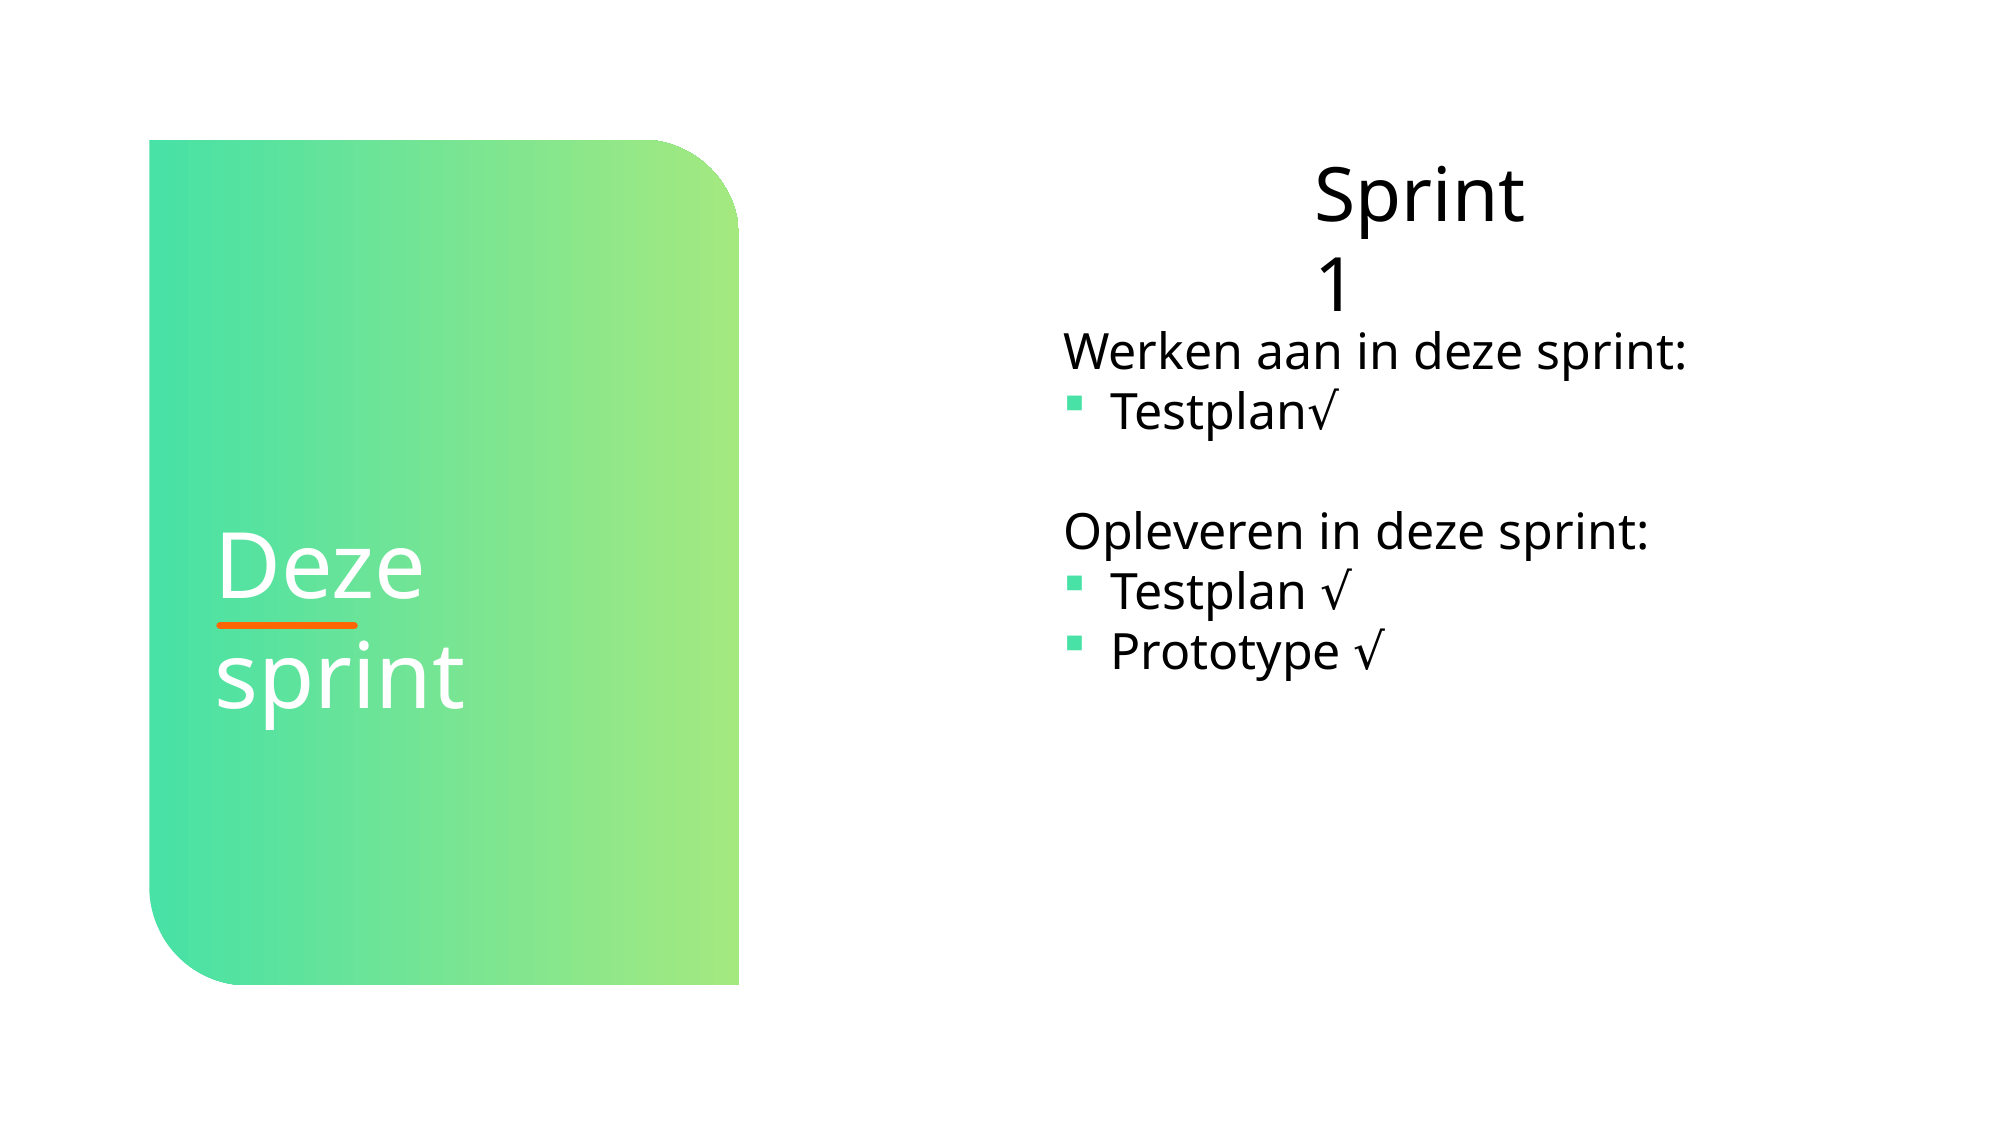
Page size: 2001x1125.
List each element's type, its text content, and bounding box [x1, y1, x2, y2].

text_box [147, 138, 741, 987]
text_box Sprint 1 [1299, 139, 1600, 335]
text_box Werken aan in deze sprint: Testplan√ Opleveren in deze sprint: Testplan √ Prototype √ [1048, 312, 1851, 688]
text_box Deze sprint [199, 499, 690, 734]
